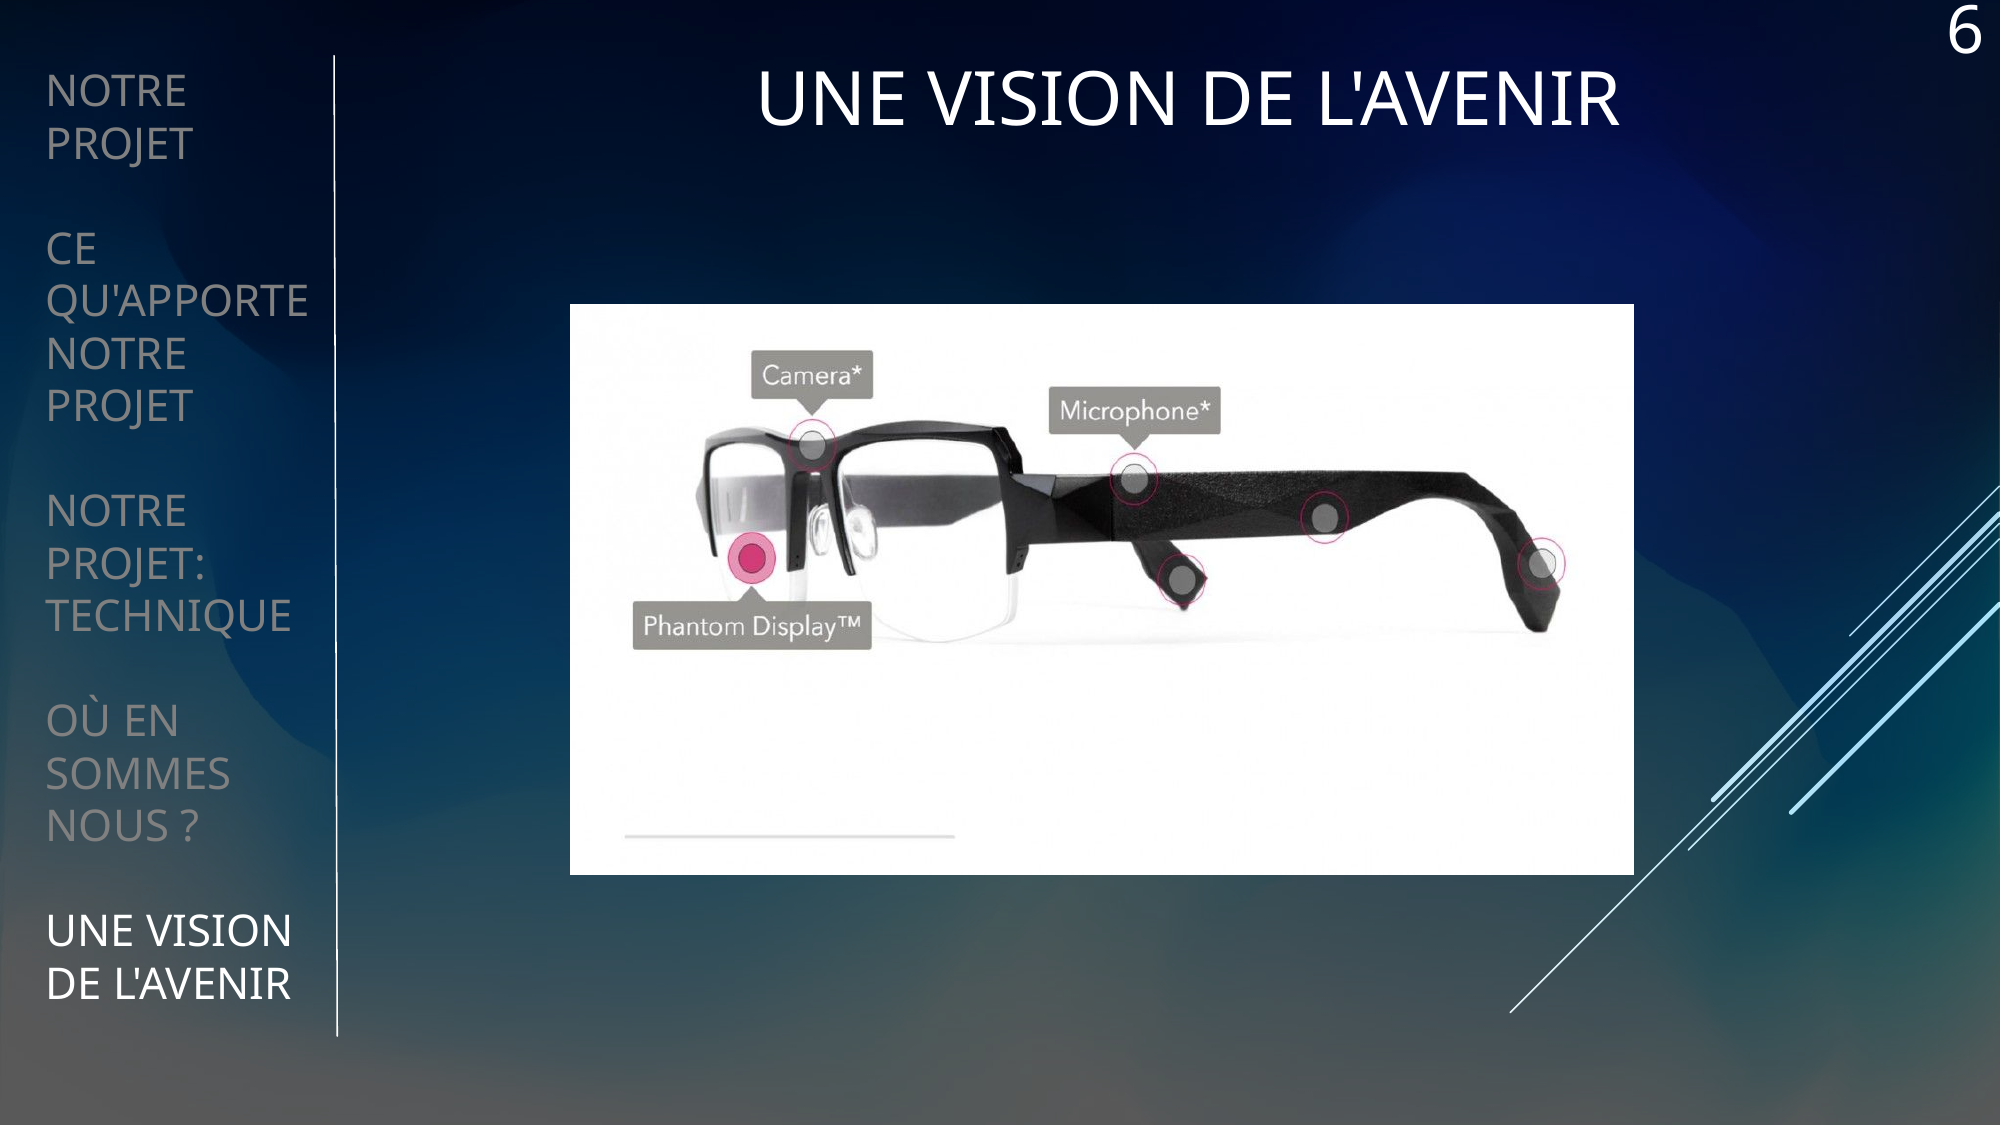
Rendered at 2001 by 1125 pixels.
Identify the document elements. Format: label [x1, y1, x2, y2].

text_box [333, 55, 338, 1037]
picture [0, 0, 2000, 1125]
